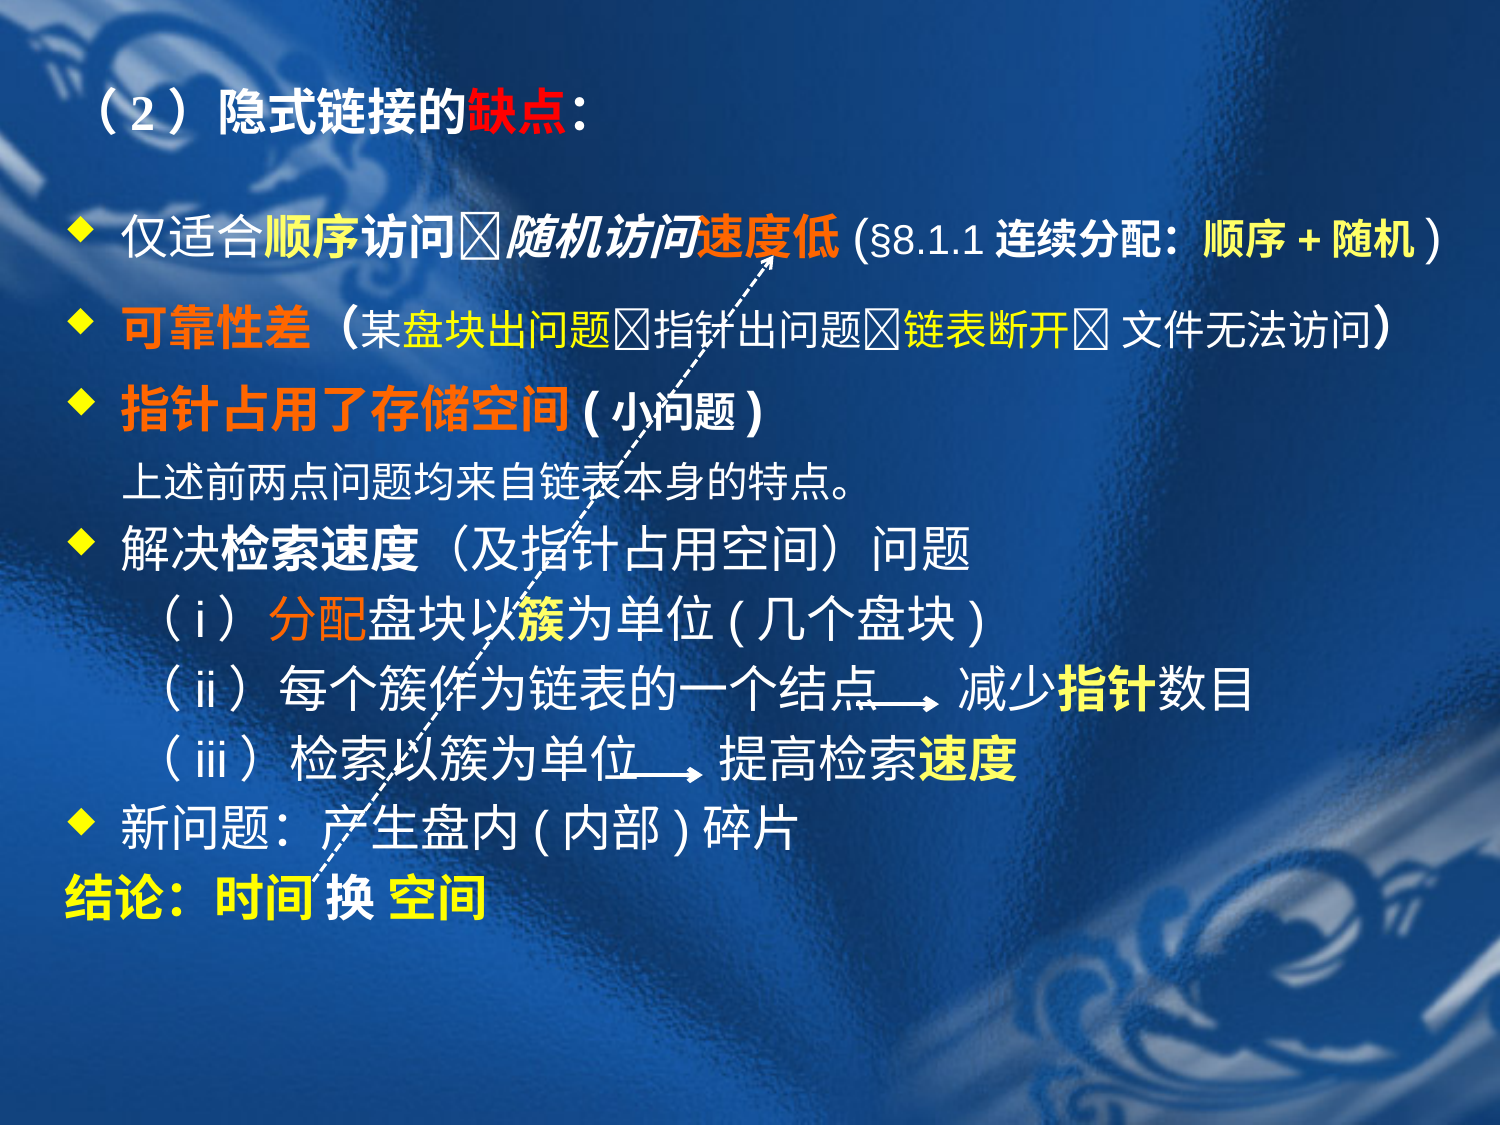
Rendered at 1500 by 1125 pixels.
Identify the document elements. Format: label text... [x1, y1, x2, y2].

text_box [312, 255, 774, 882]
title （2）隐式链接的缺点： [53, 54, 1455, 167]
list 仅适合顺序访问随机访问速度低(§8.1.1连续分配：顺序+随机) 可靠性差（某盘块出问题指针出问题链表断开 文件无法访问） 指针占用了存储空间(小问题) 上述前两点问题均来自链表本身的特点。 解决检索速度（及指针占用空间）问题 （i）分配盘块以簇为单位(几个盘块) （ii）每个簇作为链表的一个结点 减少指针数目 （iii）检索以簇为单位 提高检索速度 新问题：产生盘内(内部)碎片 结论：时间 换 空间 [49, 184, 1471, 1001]
picture [0, 0, 1500, 1125]
